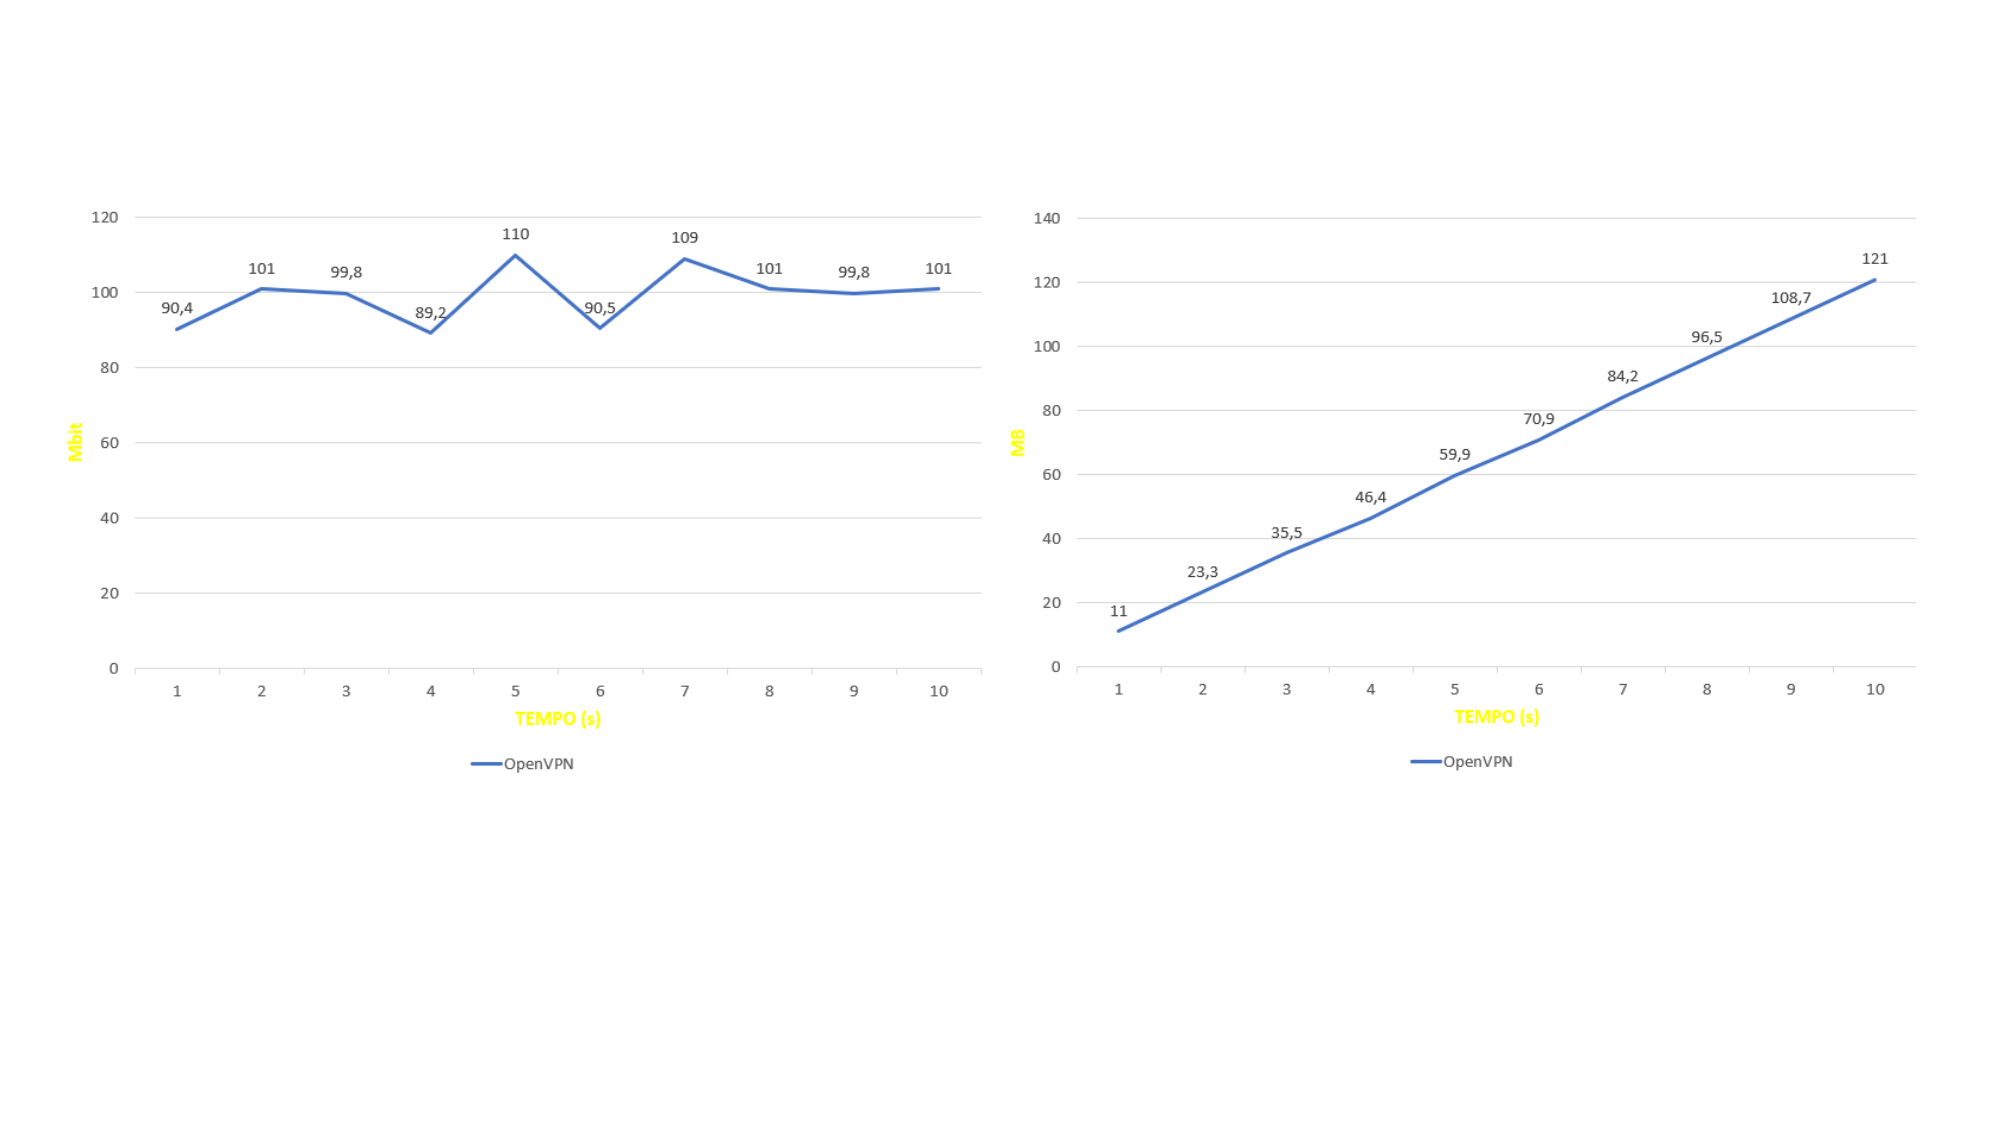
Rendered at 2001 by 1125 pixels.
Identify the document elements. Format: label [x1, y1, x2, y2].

picture [989, 194, 1917, 786]
picture [50, 194, 988, 786]
